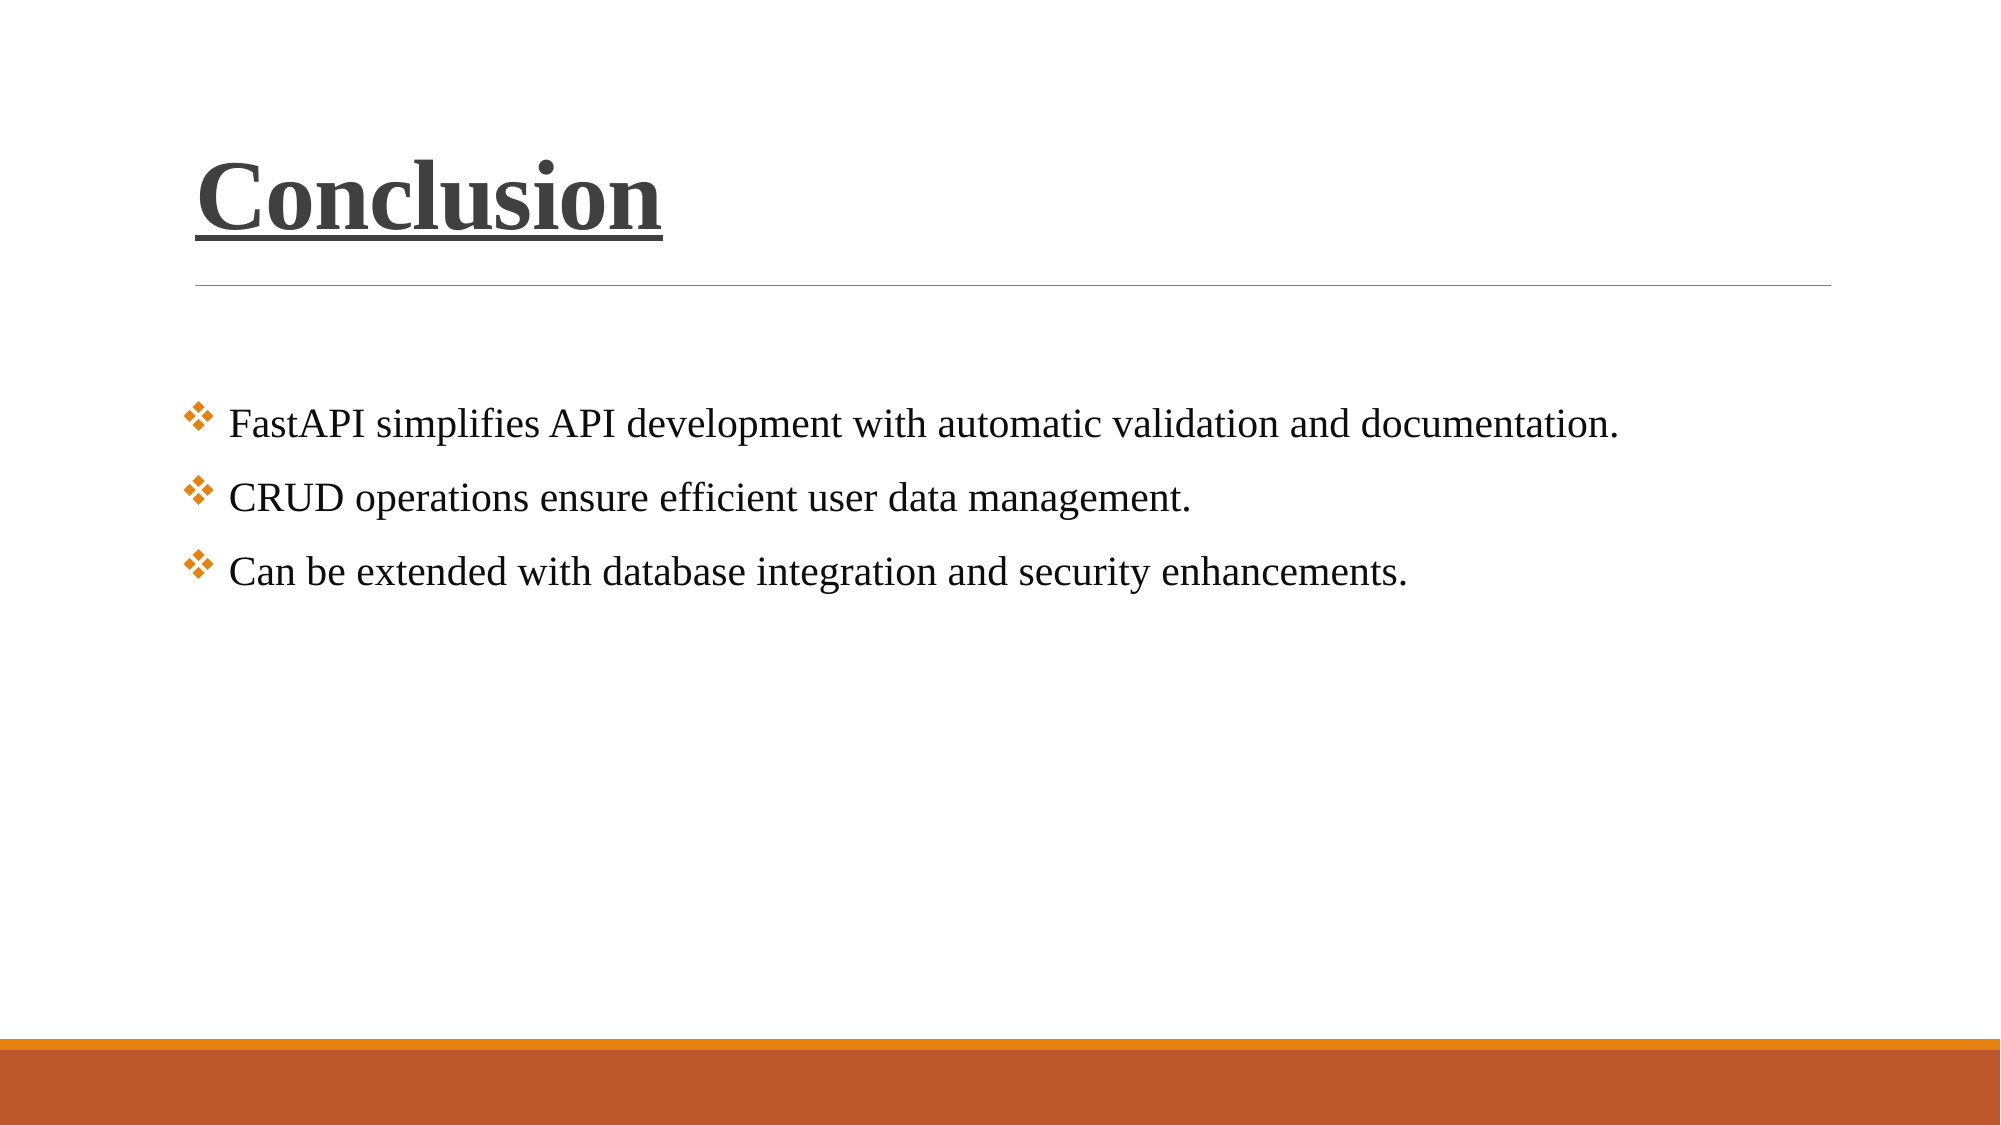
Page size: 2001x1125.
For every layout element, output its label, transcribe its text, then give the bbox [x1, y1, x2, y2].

title Conclusion [180, 47, 1830, 378]
list FastAPI simplifies API development with automatic validation and documentation. CRUD operations ensure efficient user data management. Can be extended with database integration and security enhancements. [180, 393, 1830, 963]
